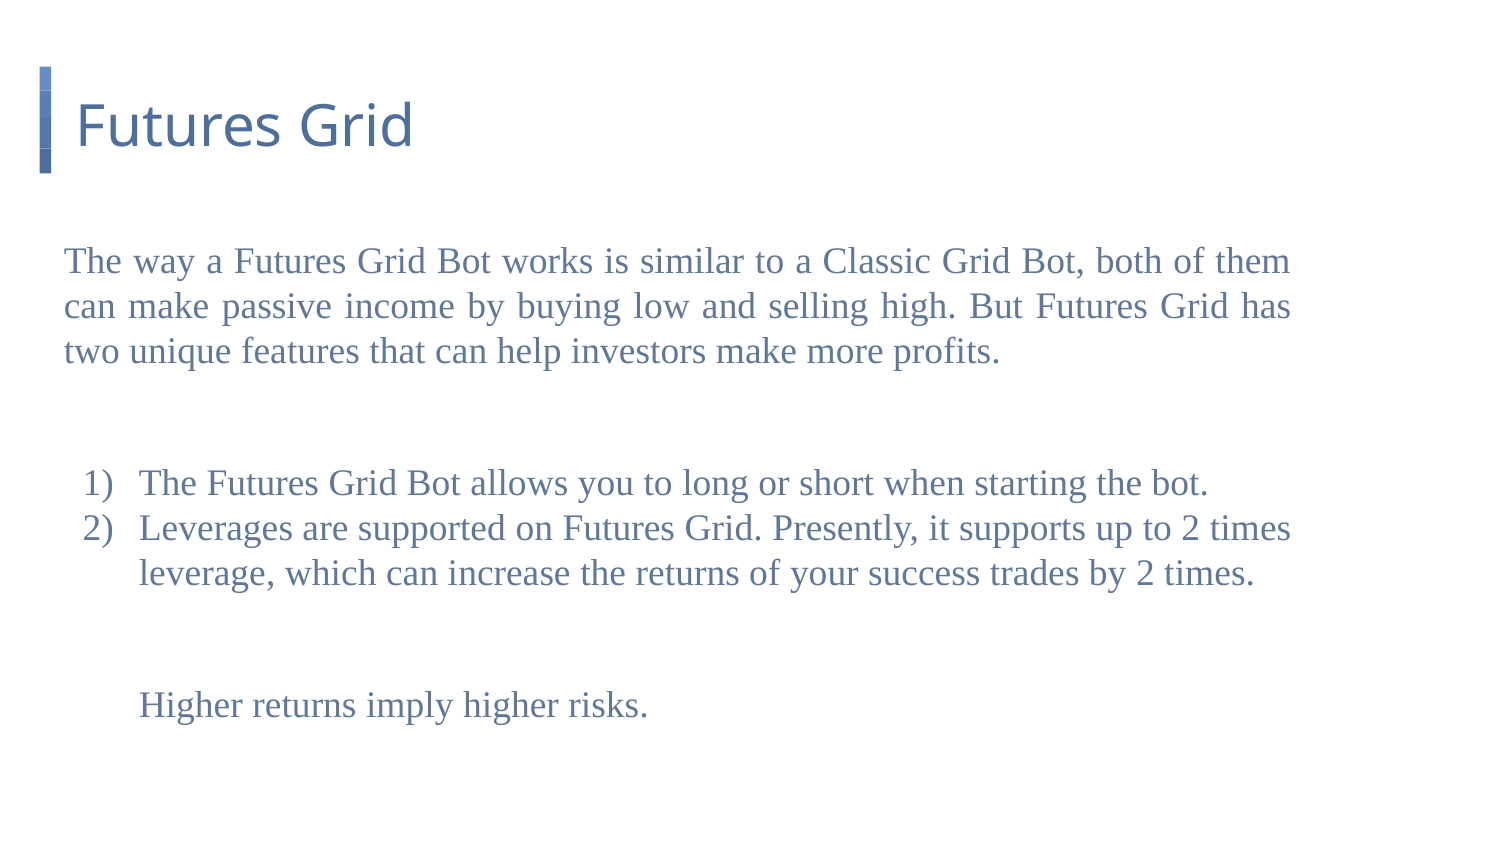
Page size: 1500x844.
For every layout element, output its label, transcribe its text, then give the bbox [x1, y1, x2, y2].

list The way a Futures Grid Bot works is similar to a Classic Grid Bot, both of them can make passive income by buying low and selling high. But Futures Grid has two unique features that can help investors make more profits. The Futures Grid Bot allows you to long or short when starting the bot. Leverages are supported on Futures Grid. Presently, it supports up to 2 times leverage, which can increase the returns of your success trades by 2 times. Higher returns imply higher risks. [48, 221, 1308, 782]
title Futures Grid [60, 72, 1449, 167]
